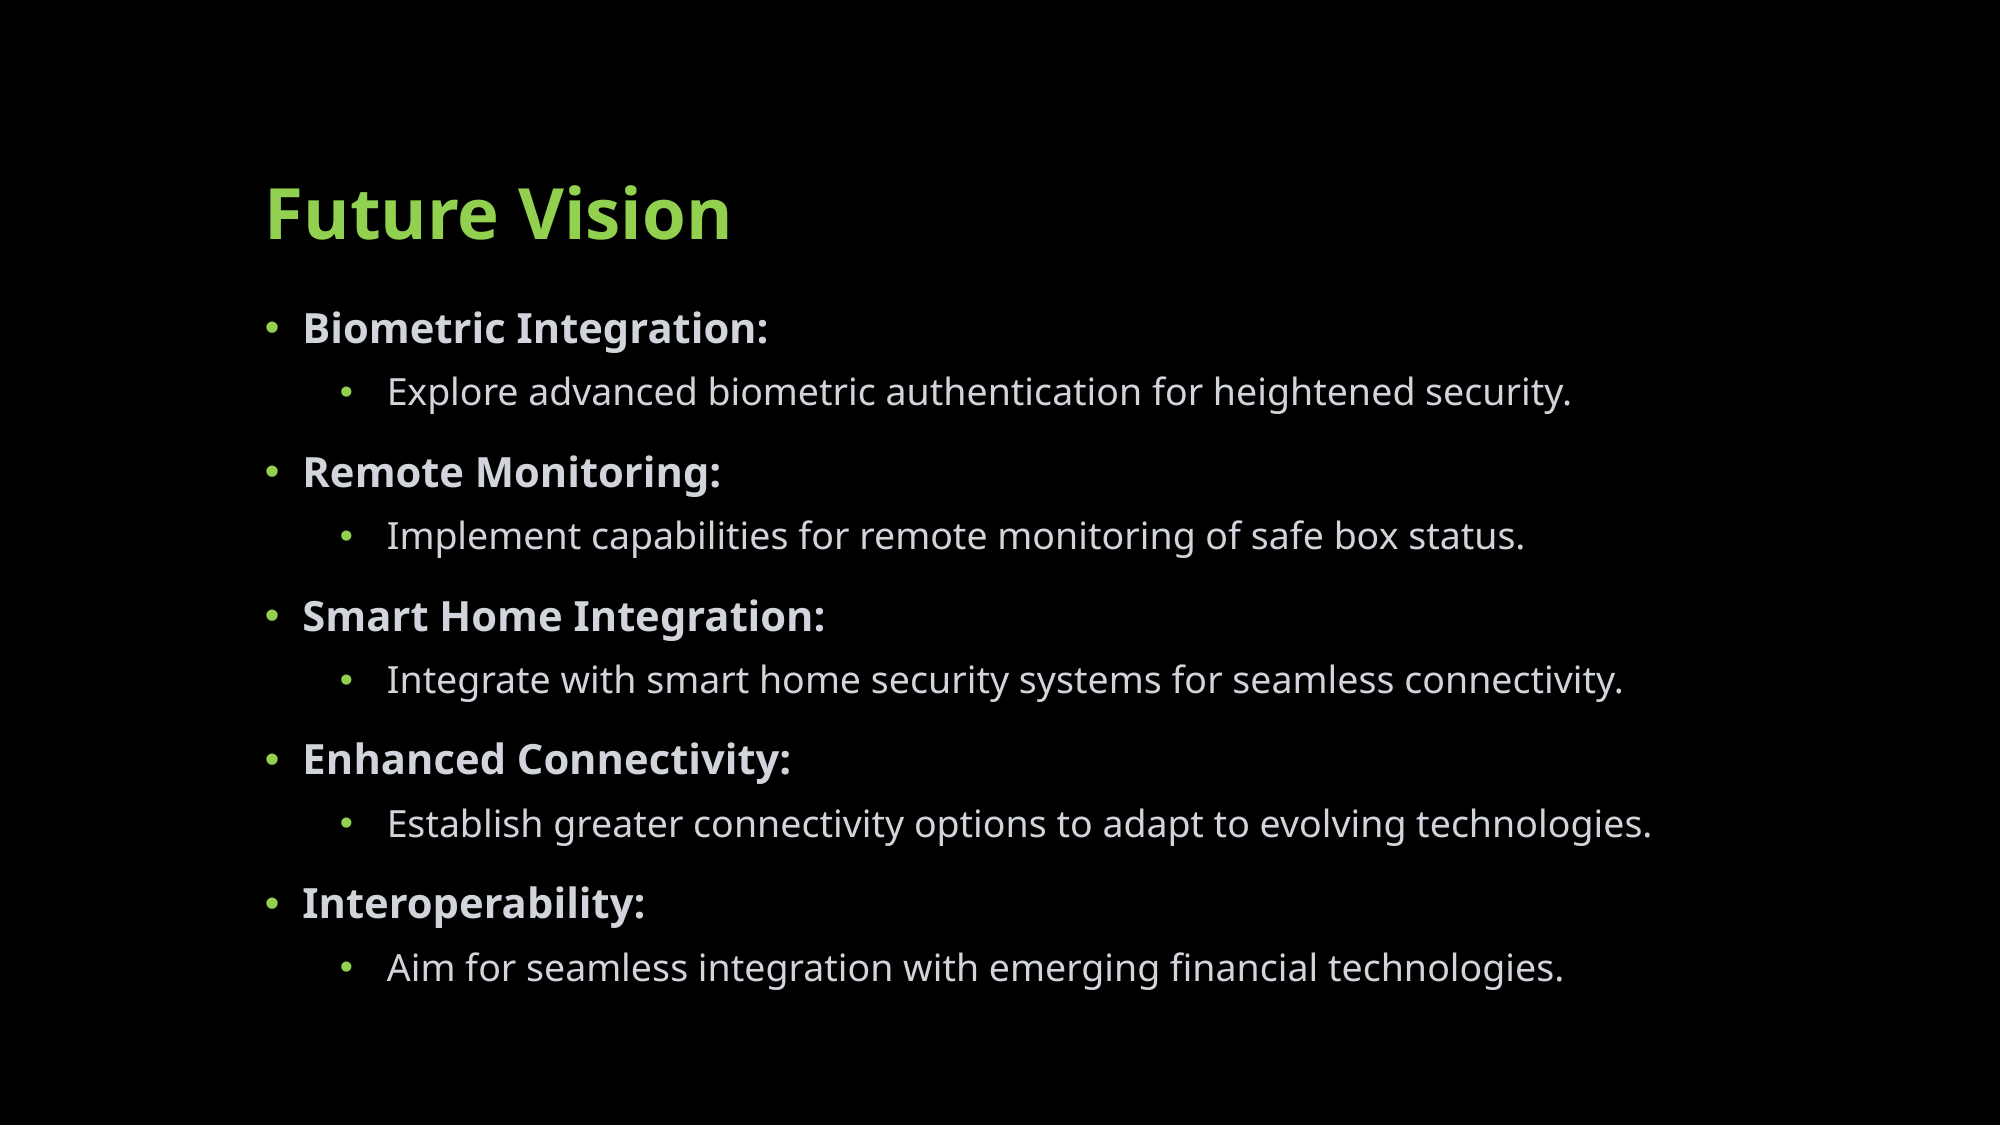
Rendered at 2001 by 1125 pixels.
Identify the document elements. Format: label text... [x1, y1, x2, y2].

title Future Vision [249, 75, 1851, 263]
list Biometric Integration: Explore advanced biometric authentication for heightened security. Remote Monitoring: Implement capabilities for remote monitoring of safe box status. Smart Home Integration: Integrate with smart home security systems for seamless connectivity. Enhanced Connectivity: Establish greater connectivity options to adapt to evolving technologies. Interoperability: Aim for seamless integration with emerging financial technologies. [249, 299, 1750, 1000]
